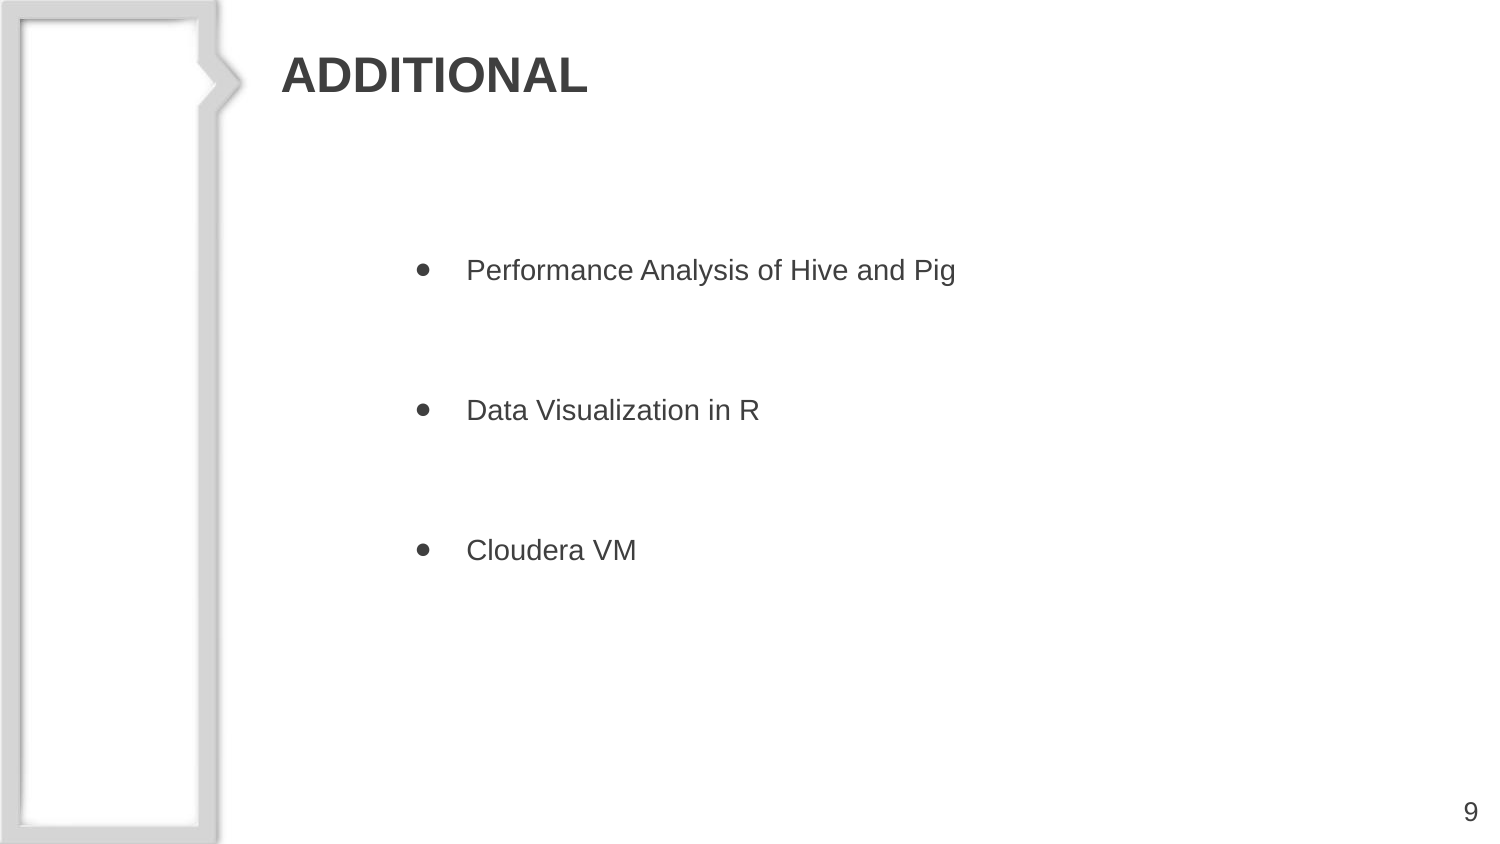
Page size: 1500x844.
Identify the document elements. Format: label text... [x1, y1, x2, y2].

list Performance Analysis of Hive and Pig Data Visualization in R Cloudera VM [326, 173, 1461, 765]
picture [0, 0, 1500, 844]
title ADDITIONAL [265, 0, 1500, 146]
slide_number ‹#› [1403, 779, 1494, 844]
